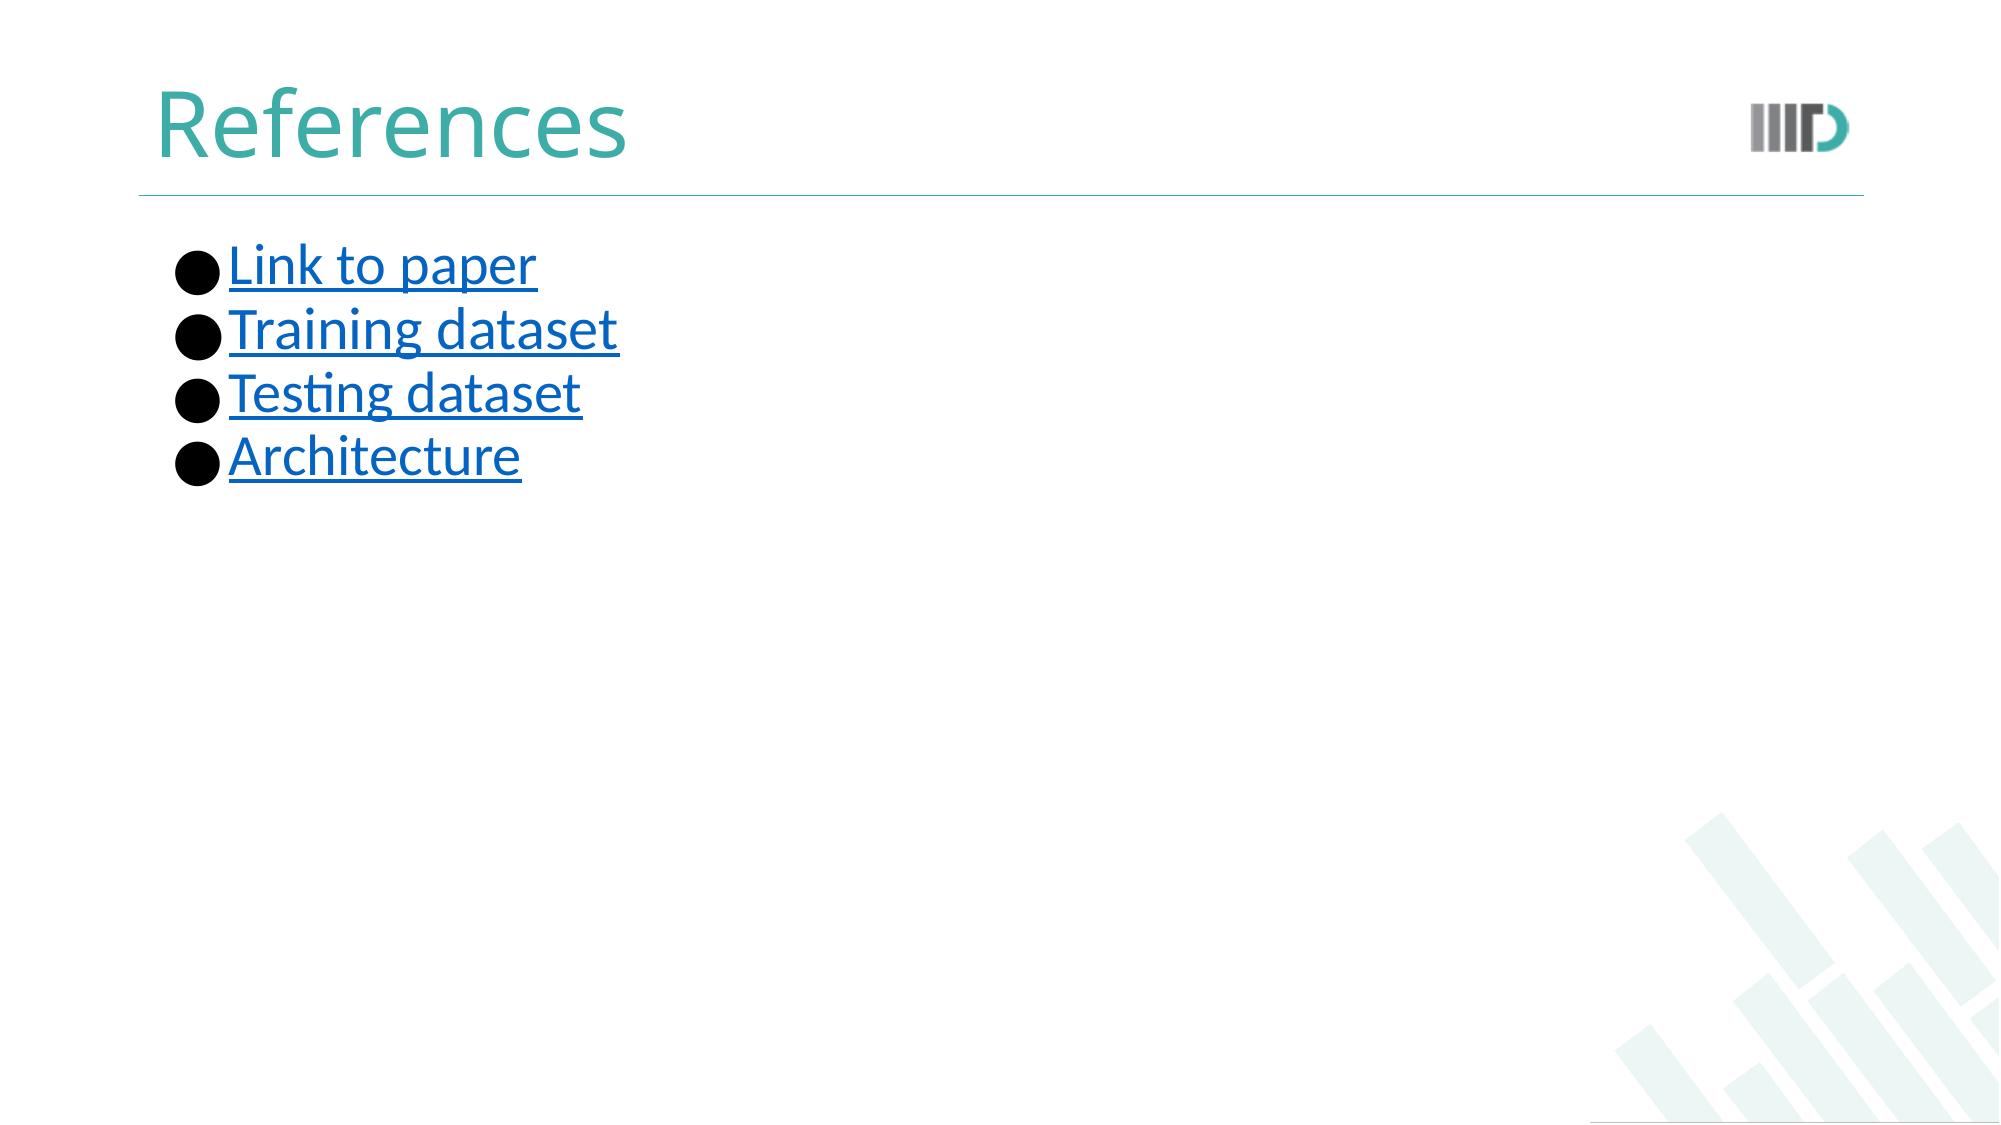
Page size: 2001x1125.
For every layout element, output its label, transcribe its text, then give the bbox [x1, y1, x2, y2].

picture [1732, 91, 1864, 165]
list Link to paper Training dataset Testing dataset Architecture [138, 226, 1864, 1014]
picture [1590, 785, 2000, 1125]
title References [138, 60, 1689, 196]
